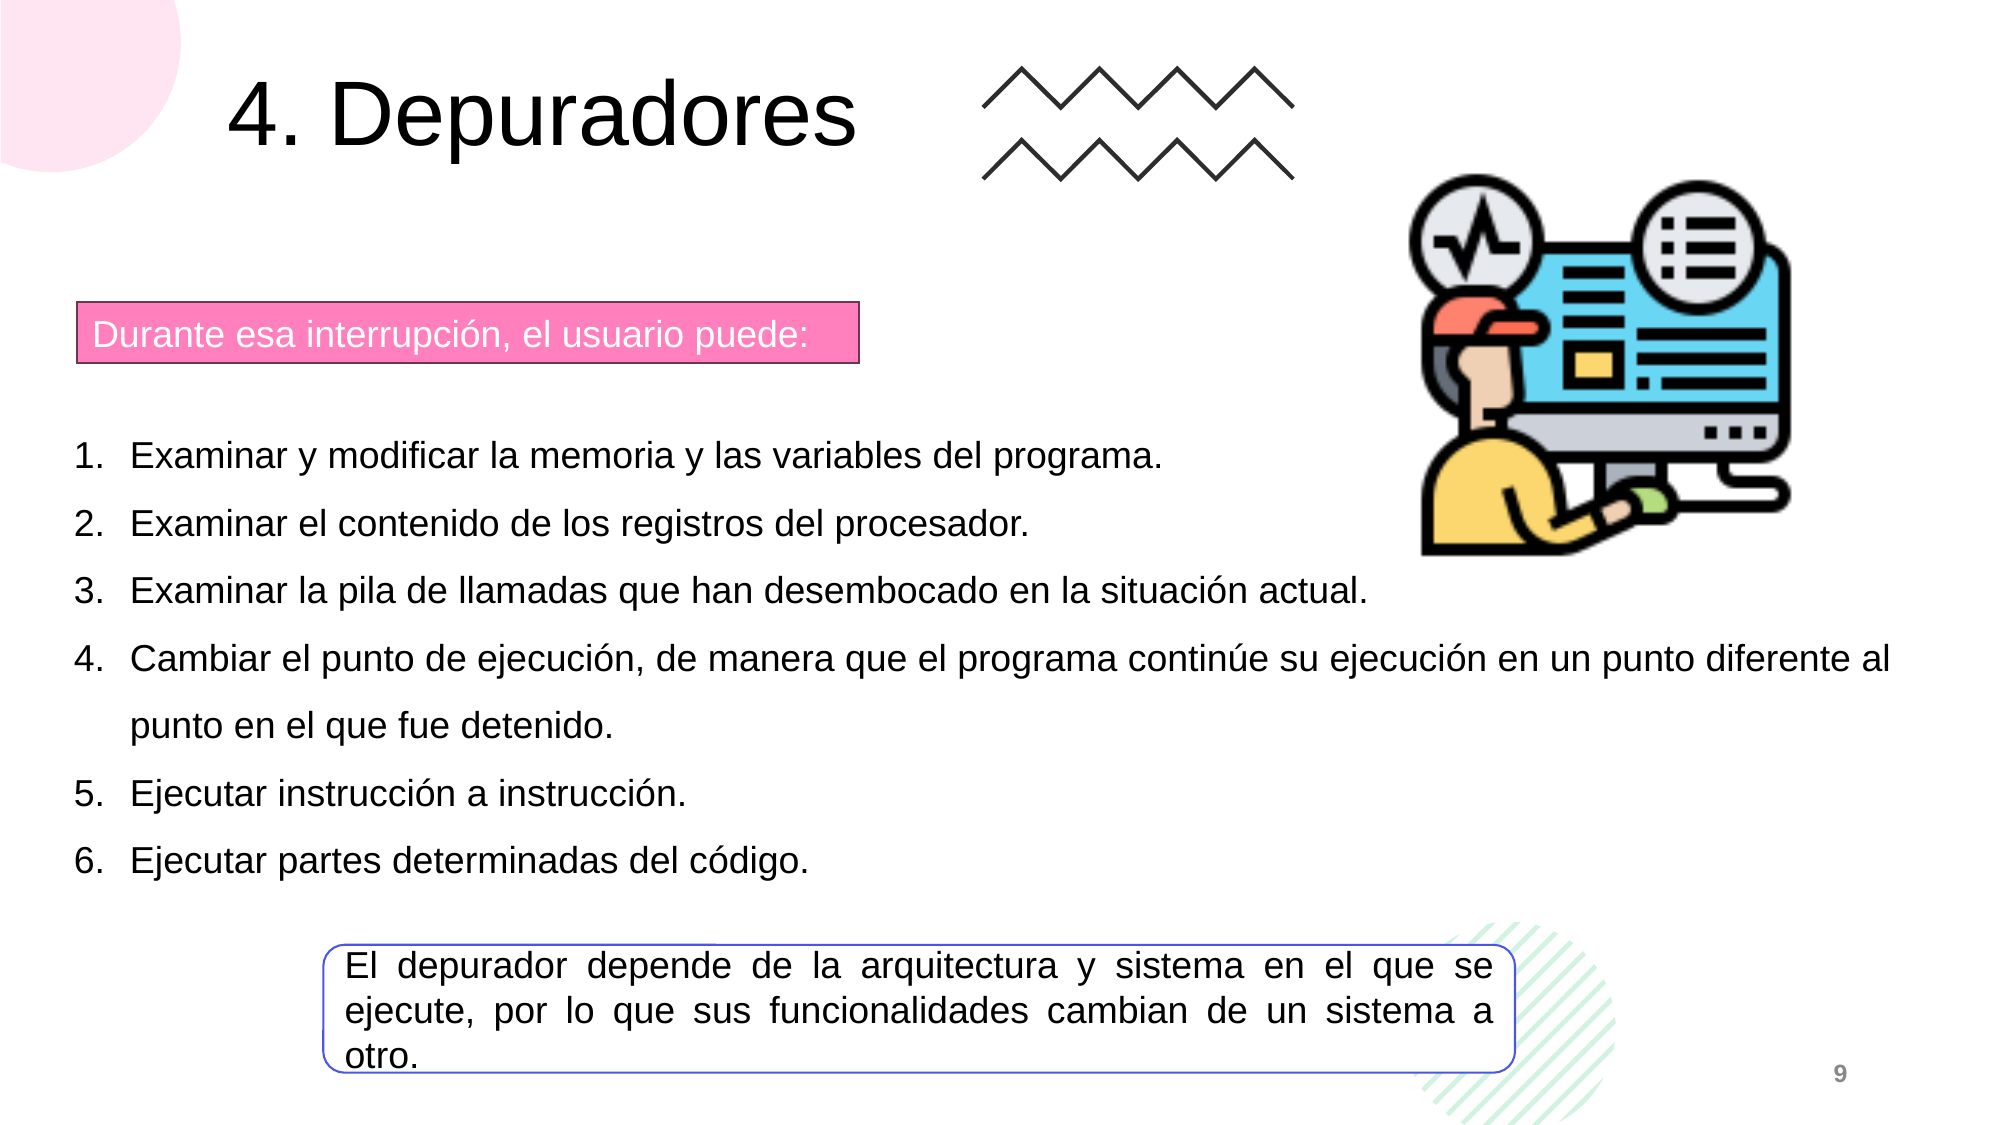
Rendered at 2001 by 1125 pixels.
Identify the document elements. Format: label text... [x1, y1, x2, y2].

text_box El depurador depende de la arquitectura y sistema en el que se ejecute, por lo que sus funcionalidades cambian de un sistema a otro. [323, 944, 1516, 1073]
text_box Examinar y modificar la memoria y las variables del programa. Examinar el contenido de los registros del procesador. Examinar la pila de llamadas que han desembocado en la situación actual. Cambiar el punto de ejecución, de manera que el programa continúe su ejecución en un punto diferente al punto en el que fue detenido. Ejecutar instrucción a instrucción. Ejecutar partes determinadas del código. [58, 401, 1942, 889]
slide_number ‹#› [1412, 1042, 1863, 1103]
text_box Durante esa interrupción, el usuario puede: [77, 302, 859, 363]
picture [1404, 169, 1798, 563]
title 4. Depuradores [212, 58, 893, 294]
